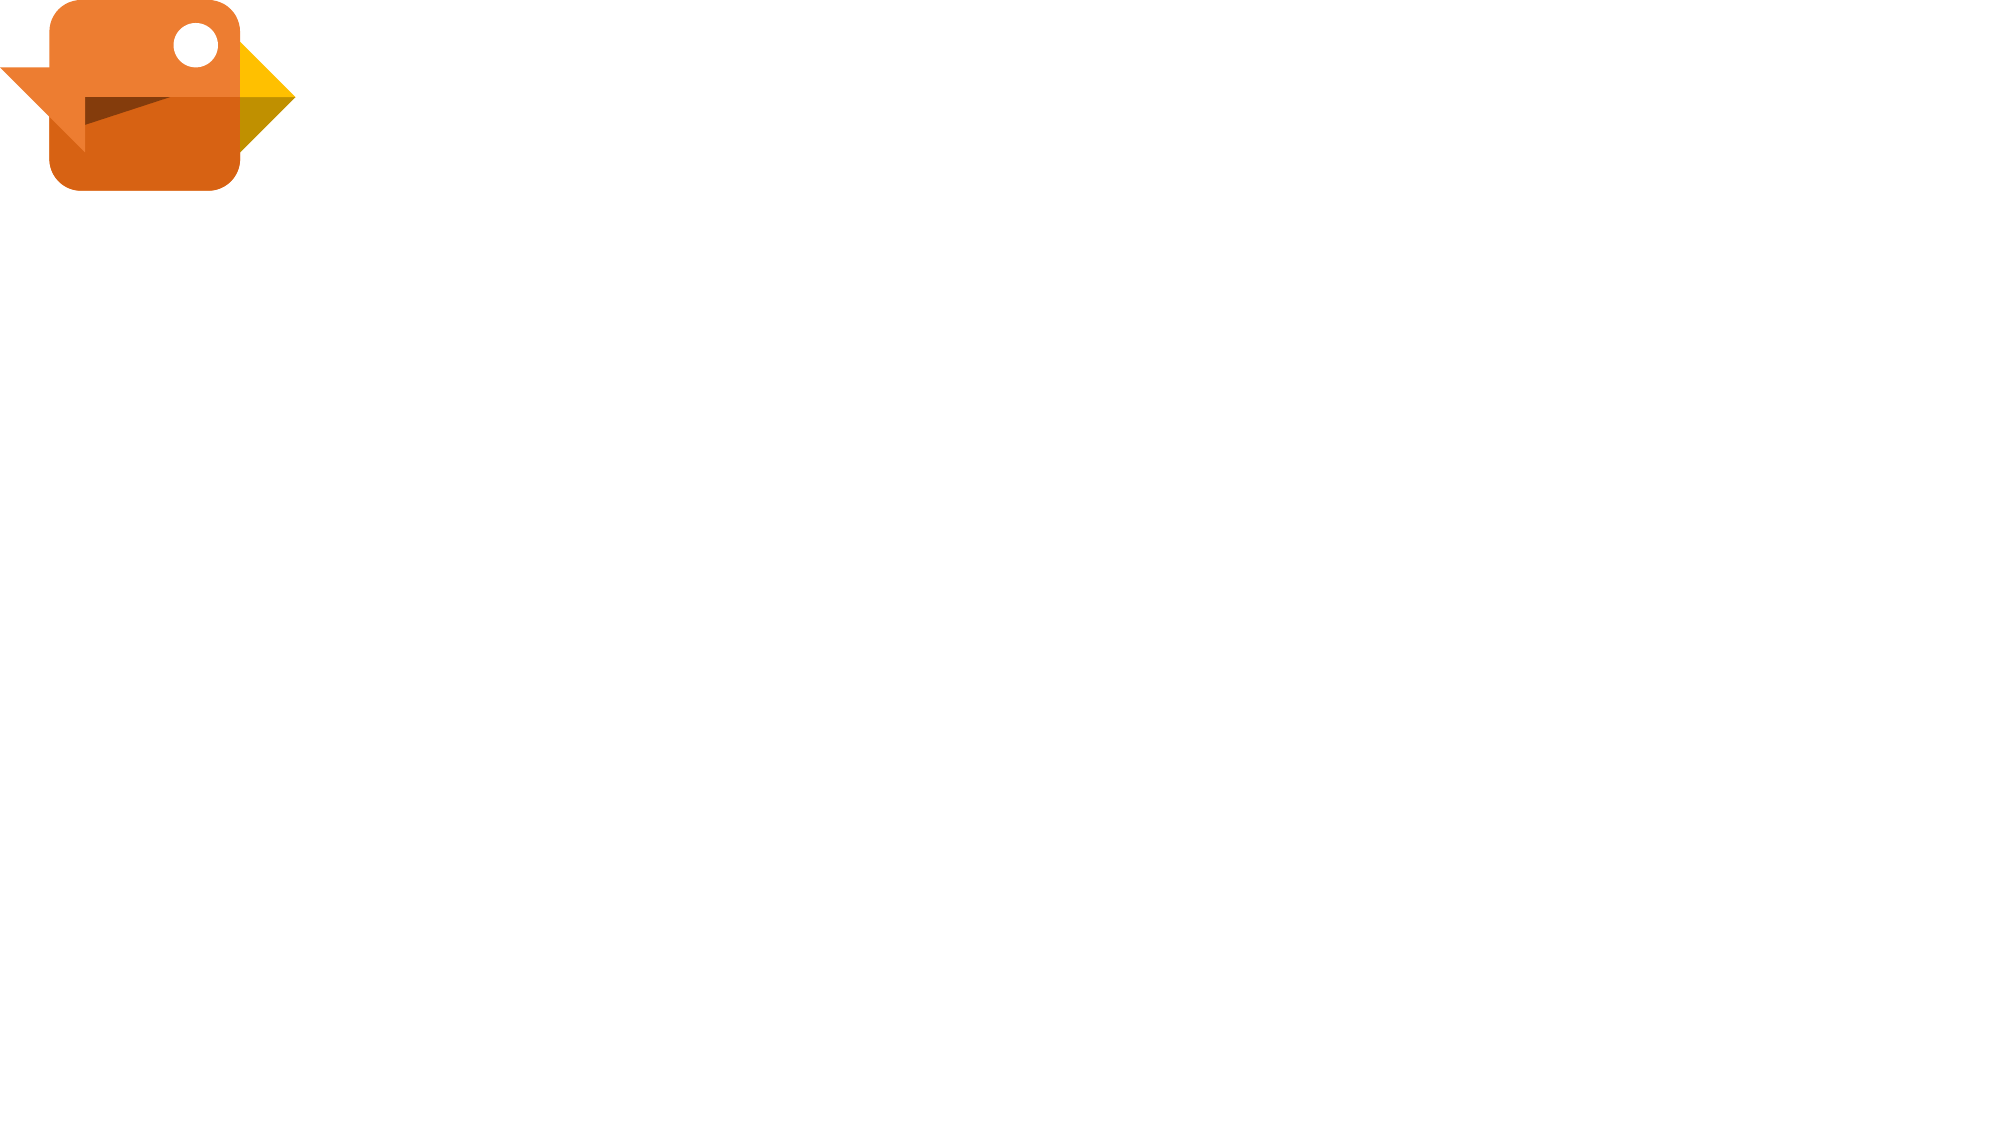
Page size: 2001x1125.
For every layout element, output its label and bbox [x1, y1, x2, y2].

text_box [0, 0, 296, 191]
